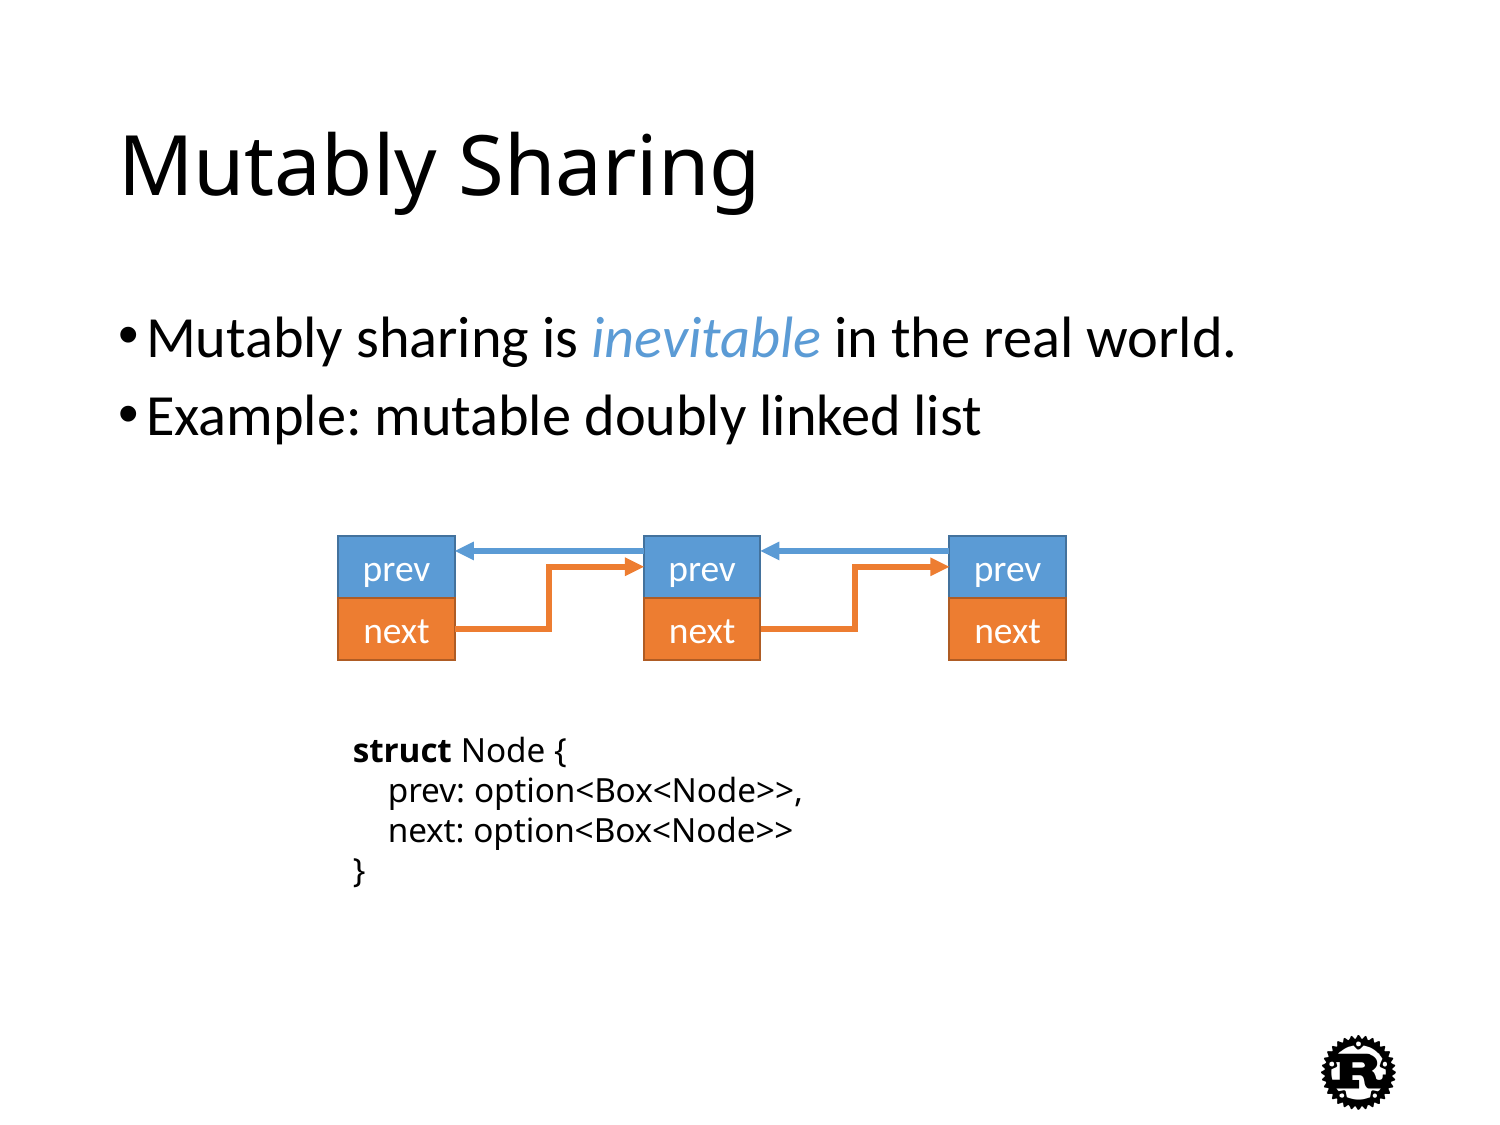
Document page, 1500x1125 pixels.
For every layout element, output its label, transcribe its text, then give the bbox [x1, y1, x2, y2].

text_box prev [948, 535, 1067, 597]
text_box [454, 566, 644, 629]
picture [1321, 1059, 1397, 1111]
text_box next [643, 597, 761, 661]
text_box next [948, 597, 1067, 661]
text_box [760, 566, 950, 629]
text_box prev [337, 535, 456, 597]
list Mutably sharing is inevitable in the real world. Example: mutable doubly linked list [103, 299, 1397, 1059]
text_box struct Node { prev: option<Box<Node>>, next: option<Box<Node>> } [338, 721, 996, 897]
title Mutably Sharing [103, 59, 1397, 278]
text_box prev [643, 535, 761, 597]
text_box next [337, 597, 456, 661]
